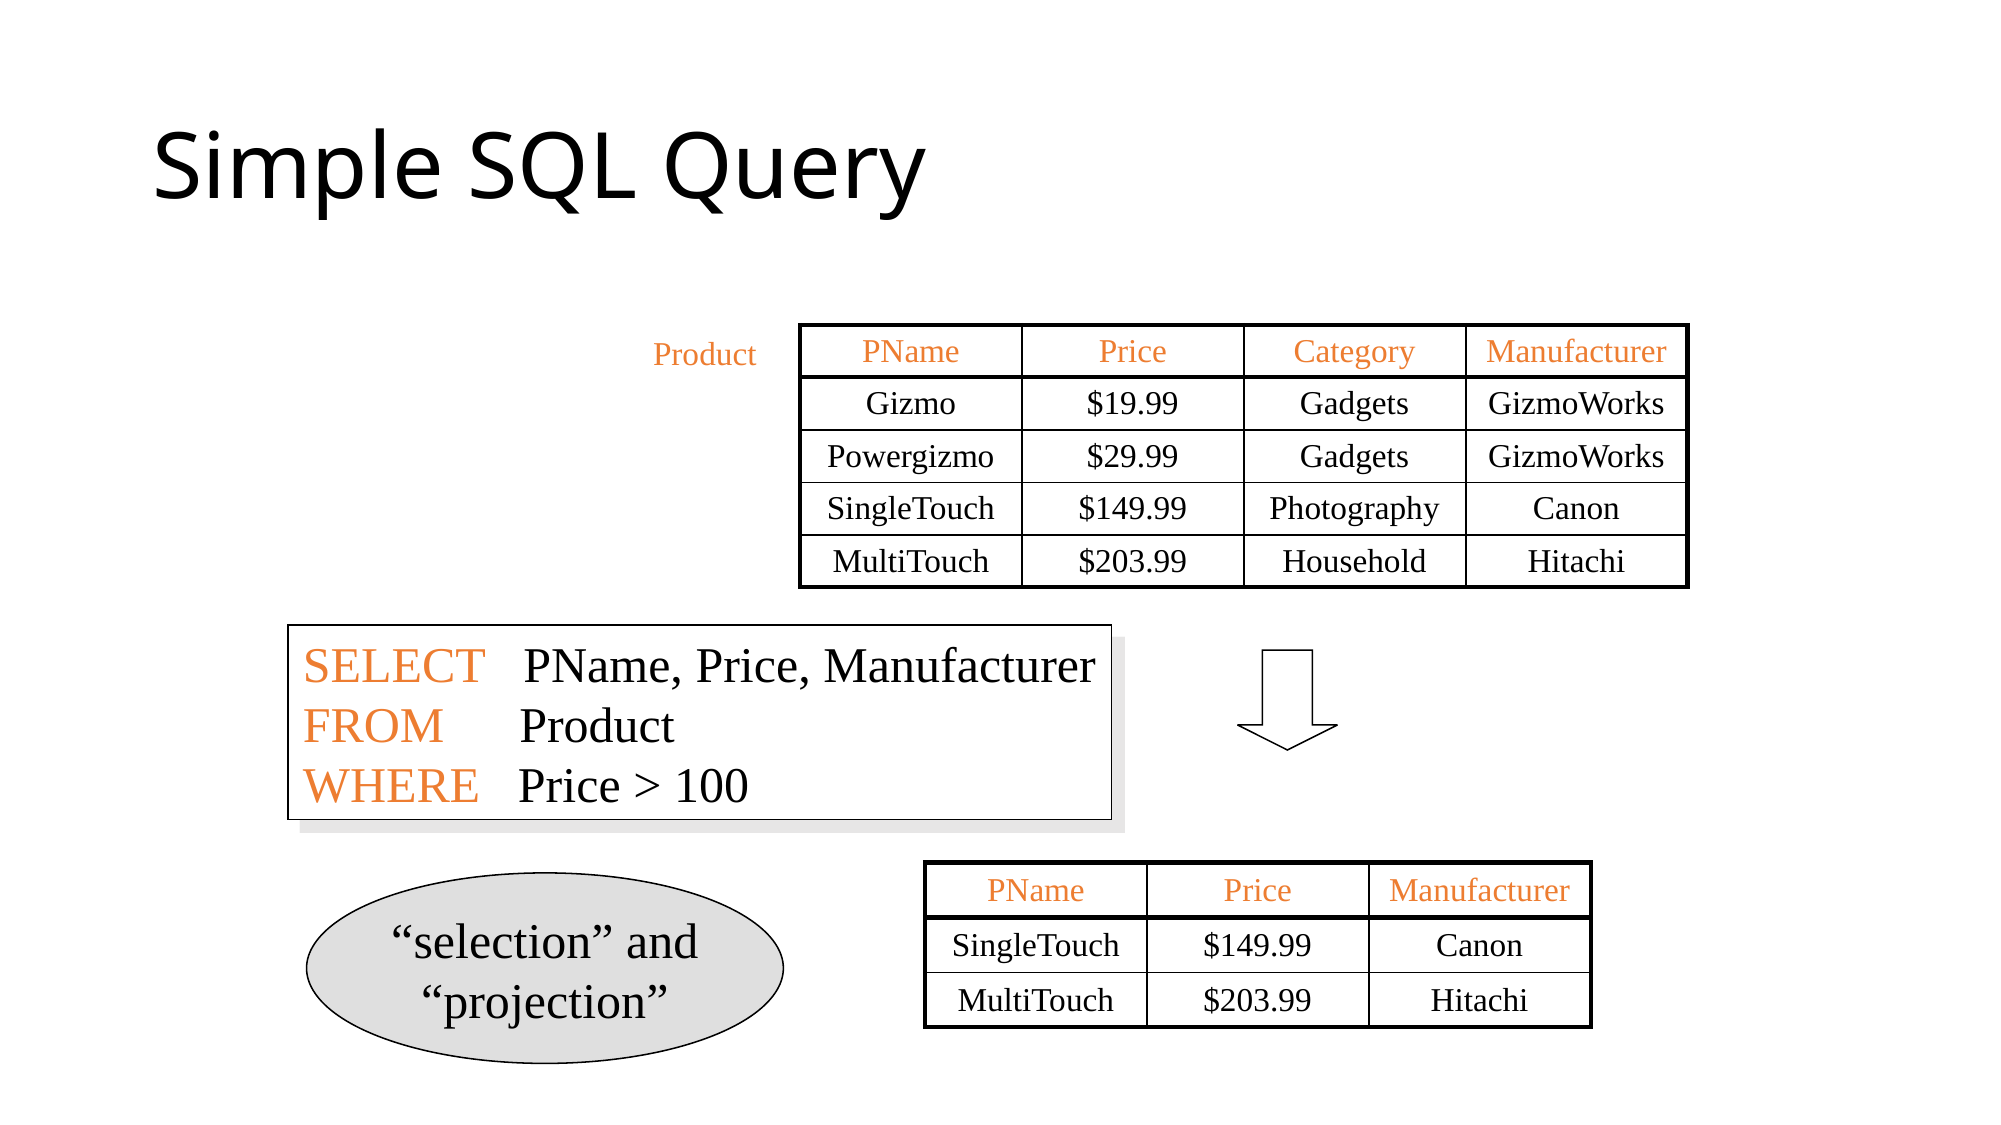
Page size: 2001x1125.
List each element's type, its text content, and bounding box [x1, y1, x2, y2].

text_box [1237, 650, 1338, 751]
table_cell $19.99 [1023, 379, 1243, 429]
table_header Manufacturer [1467, 327, 1685, 375]
table_cell $29.99 [1023, 431, 1243, 482]
table_cell Canon [1370, 920, 1589, 972]
table_cell GizmoWorks [1467, 431, 1685, 482]
table_cell $149.99 [1148, 920, 1368, 972]
table_header Price [1023, 327, 1243, 375]
table_cell SingleTouch [802, 483, 1021, 534]
table_cell $203.99 [1148, 973, 1368, 1025]
table_cell Hitachi [1370, 973, 1589, 1025]
table_header PName [927, 865, 1146, 915]
table_cell GizmoWorks [1467, 379, 1685, 429]
table_cell Photography [1245, 483, 1465, 534]
table_cell Canon [1467, 483, 1685, 534]
table_cell SingleTouch [927, 920, 1146, 972]
table_cell $203.99 [1023, 536, 1243, 585]
title Simple SQL Query [137, 59, 1863, 278]
table_cell Gizmo [802, 379, 1021, 429]
table_cell Powergizmo [802, 431, 1021, 482]
table_header PName [802, 327, 1021, 375]
table_cell Gadgets [1245, 379, 1465, 429]
table_cell Household [1245, 536, 1465, 585]
text_box Product [638, 324, 772, 380]
table_cell MultiTouch [802, 536, 1021, 585]
text_box SELECT PName, Price, Manufacturer FROM Product WHERE Price > 100 [288, 624, 1111, 820]
table_cell MultiTouch [927, 973, 1146, 1025]
table_cell Hitachi [1467, 536, 1685, 585]
text_box “selection” and “projection” [306, 872, 784, 1064]
table_header Category [1245, 327, 1465, 375]
table_cell $149.99 [1023, 483, 1243, 534]
table_cell Gadgets [1245, 431, 1465, 482]
table_header Manufacturer [1370, 865, 1589, 915]
table_header Price [1148, 865, 1368, 915]
